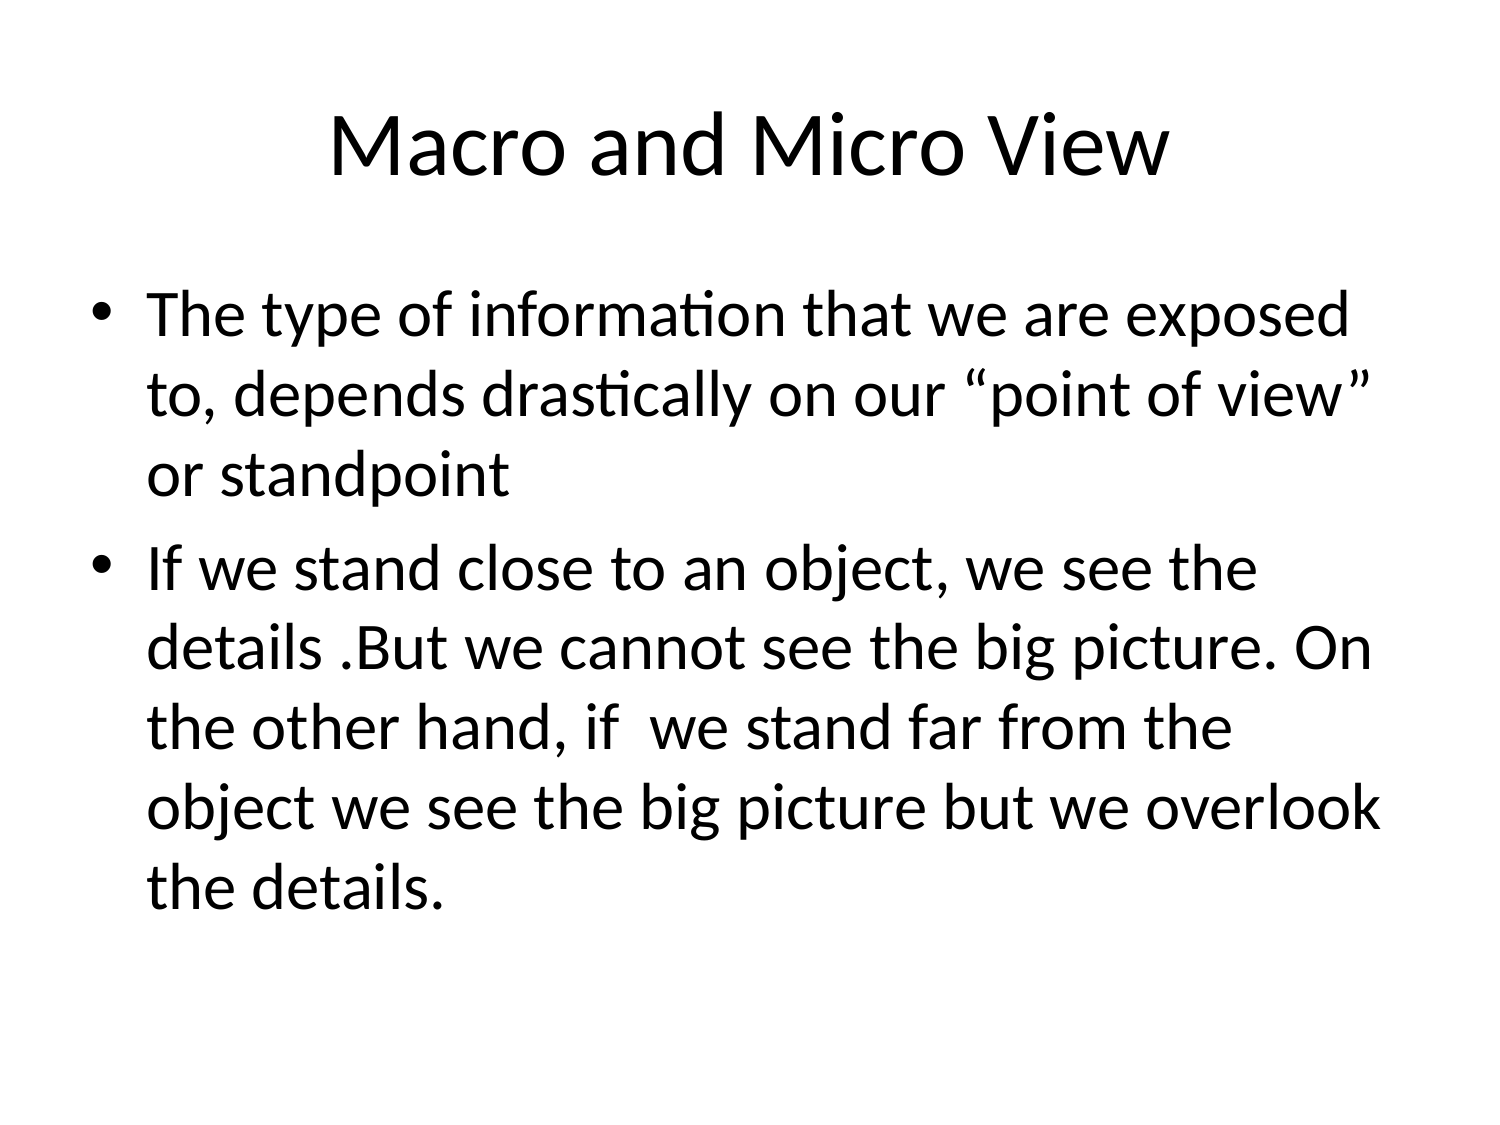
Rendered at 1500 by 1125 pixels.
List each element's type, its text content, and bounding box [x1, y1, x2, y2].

list The type of information that we are exposed to, depends drastically on our “point of view” or standpoint If we stand close to an object, we see the details .But we cannot see the big picture. On the other hand, if we stand far from the object we see the big picture but we overlook the details. [75, 262, 1425, 1005]
title Macro and Micro View [75, 45, 1425, 233]
